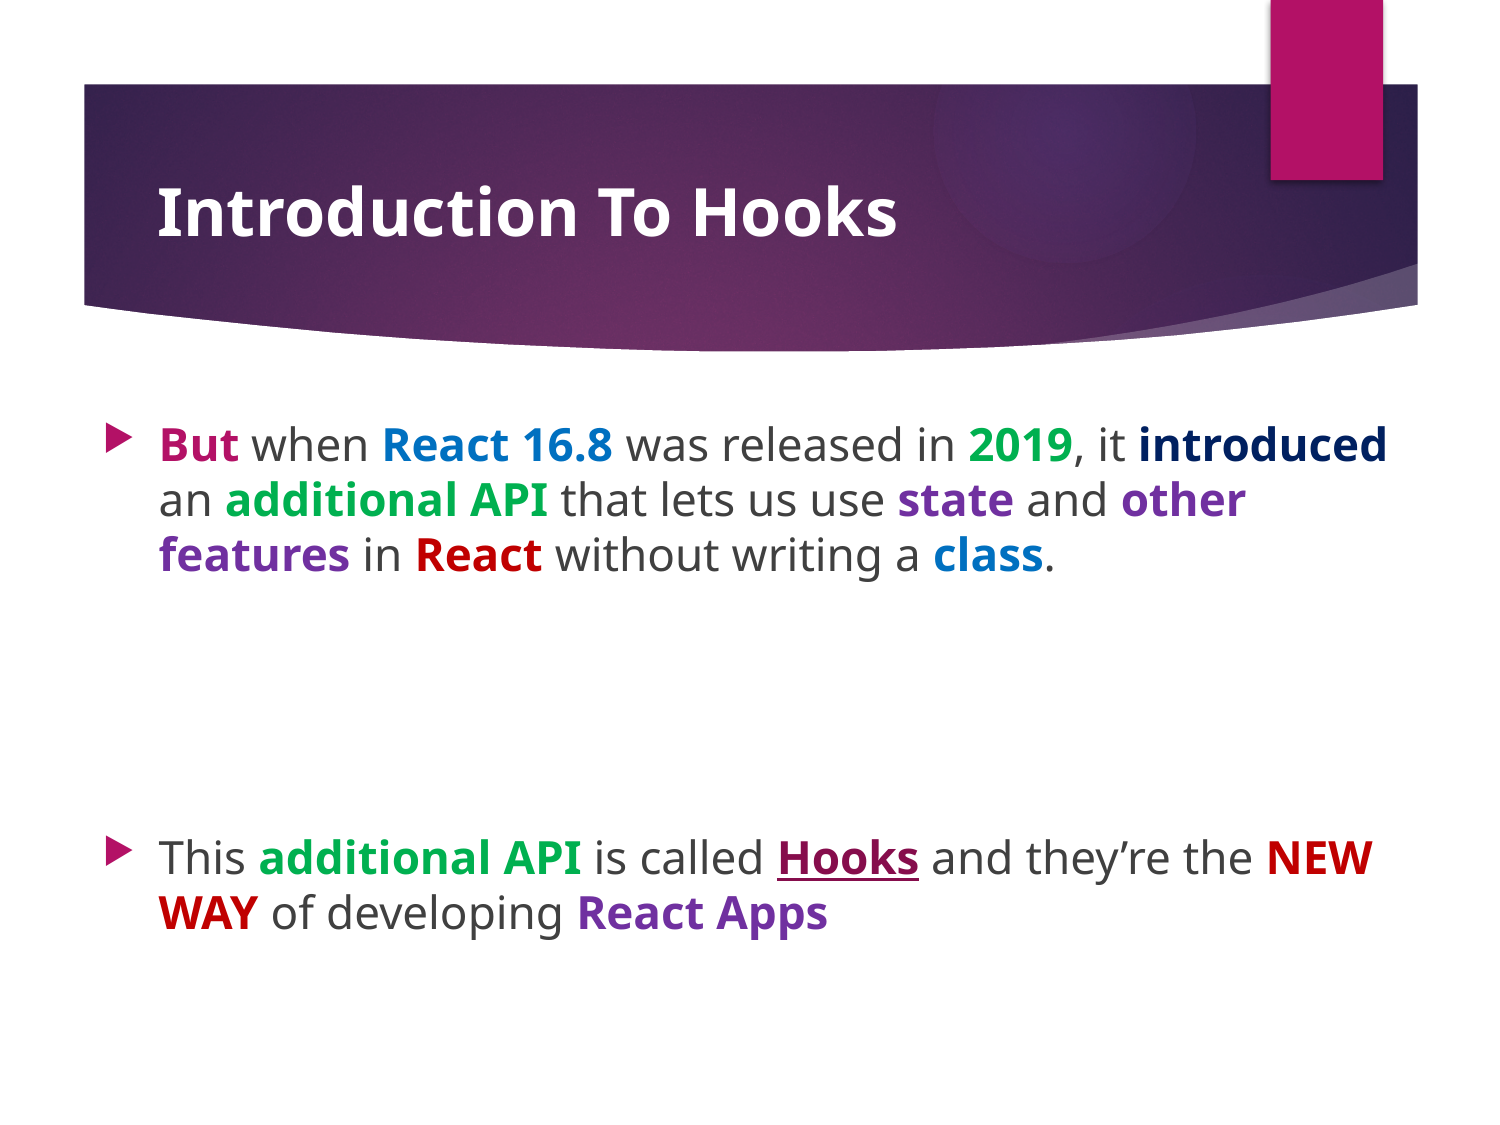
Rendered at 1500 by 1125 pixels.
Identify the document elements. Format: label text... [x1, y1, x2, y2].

list But when React 16.8 was released in 2019, it introduced an additional API that lets us use state and other features in React without writing a class. This additional API is called Hooks and they’re the NEW WAY of developing React Apps [87, 408, 1425, 988]
text_box Introduction To Hooks [142, 152, 1183, 269]
title [46, 23, 1447, 186]
